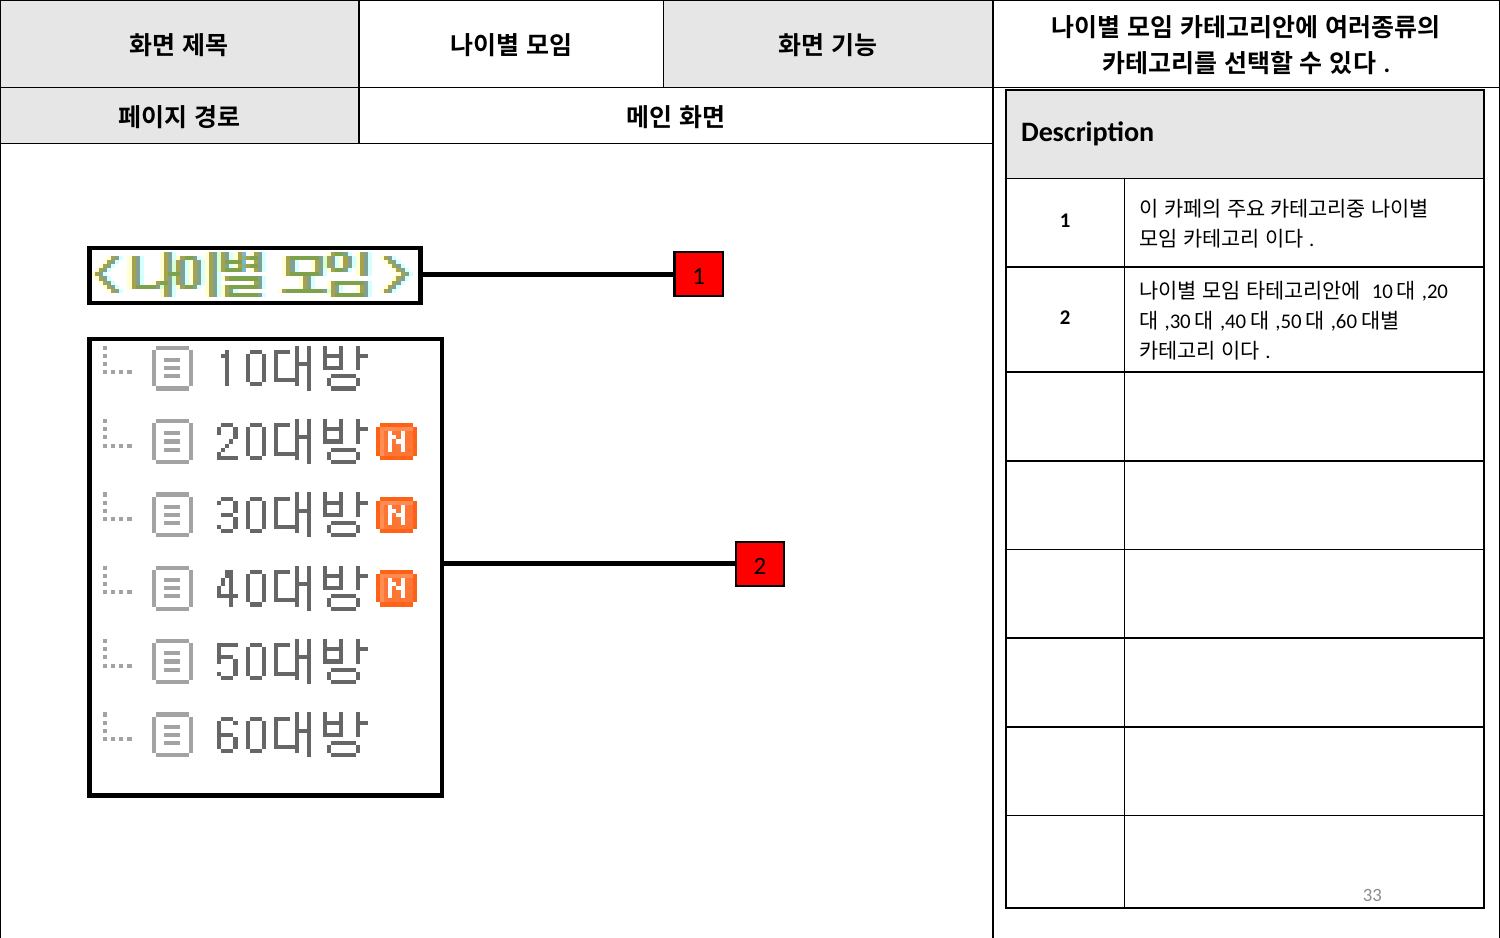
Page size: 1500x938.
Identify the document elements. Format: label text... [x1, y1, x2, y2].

table_cell [1007, 550, 1124, 637]
table_cell [1125, 728, 1483, 815]
table_cell 나이별 모임 타테고리안에 10대,20대,30대,40대,50대,60대별 카테고리 이다. [1125, 268, 1483, 371]
slide_number 33 [1059, 868, 1397, 919]
text_box 2 [735, 541, 785, 587]
picture [75, 224, 454, 770]
table_cell 이 카페의 주요 카테고리중 나이별 모임 카테고리 이다. [1125, 179, 1483, 266]
text_box [88, 770, 443, 797]
text_box 1 [673, 251, 724, 297]
table_header Description [1007, 91, 1483, 178]
table_cell [1125, 816, 1483, 907]
table_cell [1125, 639, 1483, 726]
table_header 화면 기능 [664, 1, 992, 87]
table_cell 2 [1007, 268, 1124, 371]
table_header 나이별 모임 [360, 1, 663, 87]
table_cell [1125, 462, 1483, 549]
table_cell [1007, 816, 1124, 907]
table_cell [1007, 639, 1124, 726]
table_cell [1125, 550, 1483, 637]
table_cell 페이지 경로 [1, 88, 358, 143]
table_cell 메인 화면 [360, 88, 992, 143]
table_cell [1125, 373, 1483, 460]
table_cell [1007, 373, 1124, 460]
table_cell [994, 88, 1499, 938]
table_header 화면 제목 [1, 1, 358, 87]
table_cell [1007, 462, 1124, 549]
table_cell [1007, 728, 1124, 815]
table_header 나이별 모임 카테고리안에 여러종류의 카테고리를 선택할 수 있다. [994, 1, 1499, 87]
table_cell 1 [1007, 179, 1124, 266]
table_cell [1, 144, 992, 938]
